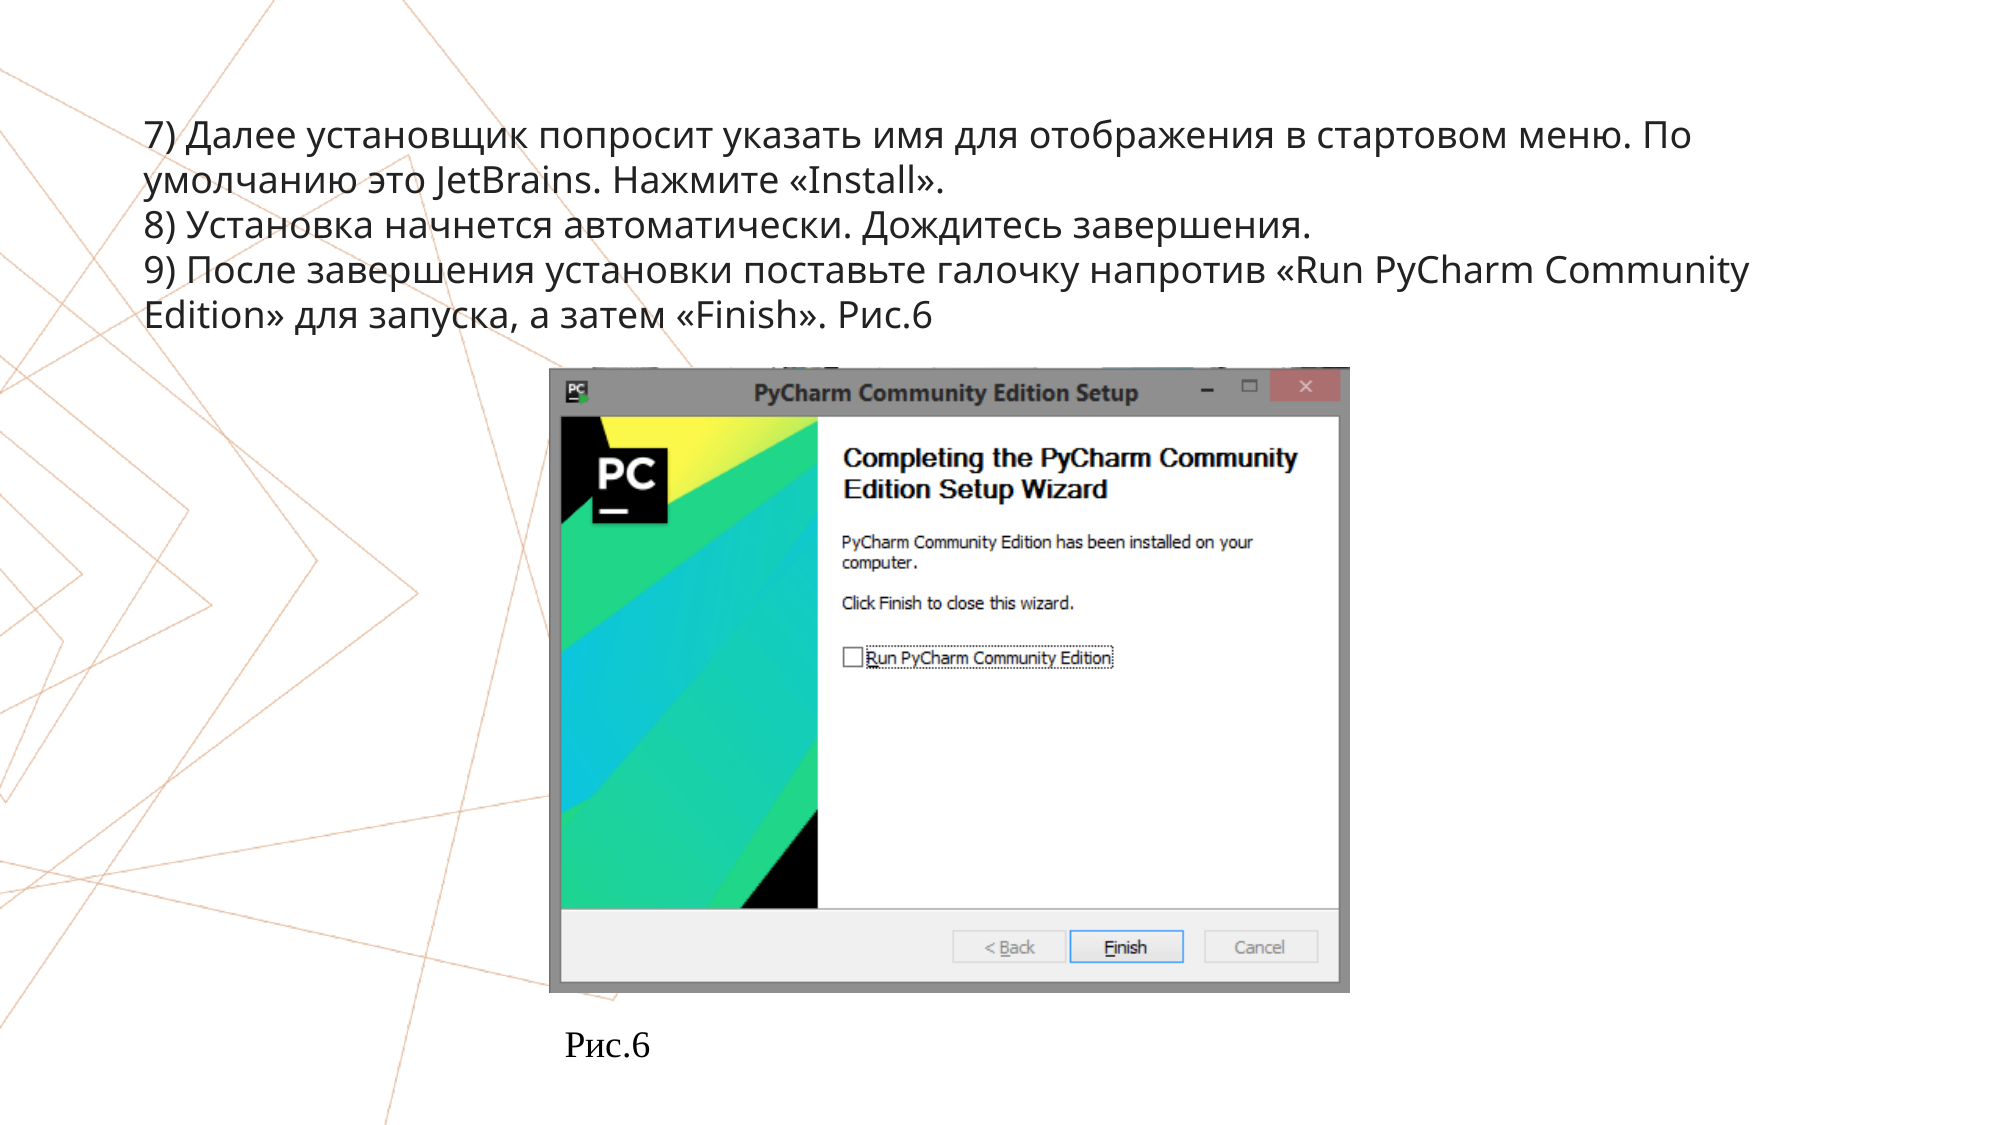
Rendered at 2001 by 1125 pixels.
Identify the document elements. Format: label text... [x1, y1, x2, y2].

text_box 7) Далее установщик попросит указать имя для отображения в стартовом меню. По умолчанию это JetBrains. Нажмите «Install». 8) Установка начнется автоматически. Дождитесь завершения. 9) После завершения установки поставьте галочку напротив «Run PyCharm Community Edition» для запуска, а затем «Finish». Рис.6 [128, 103, 1771, 344]
picture [0, 0, 1350, 1125]
text_box Рис.6 [549, 1012, 844, 1072]
